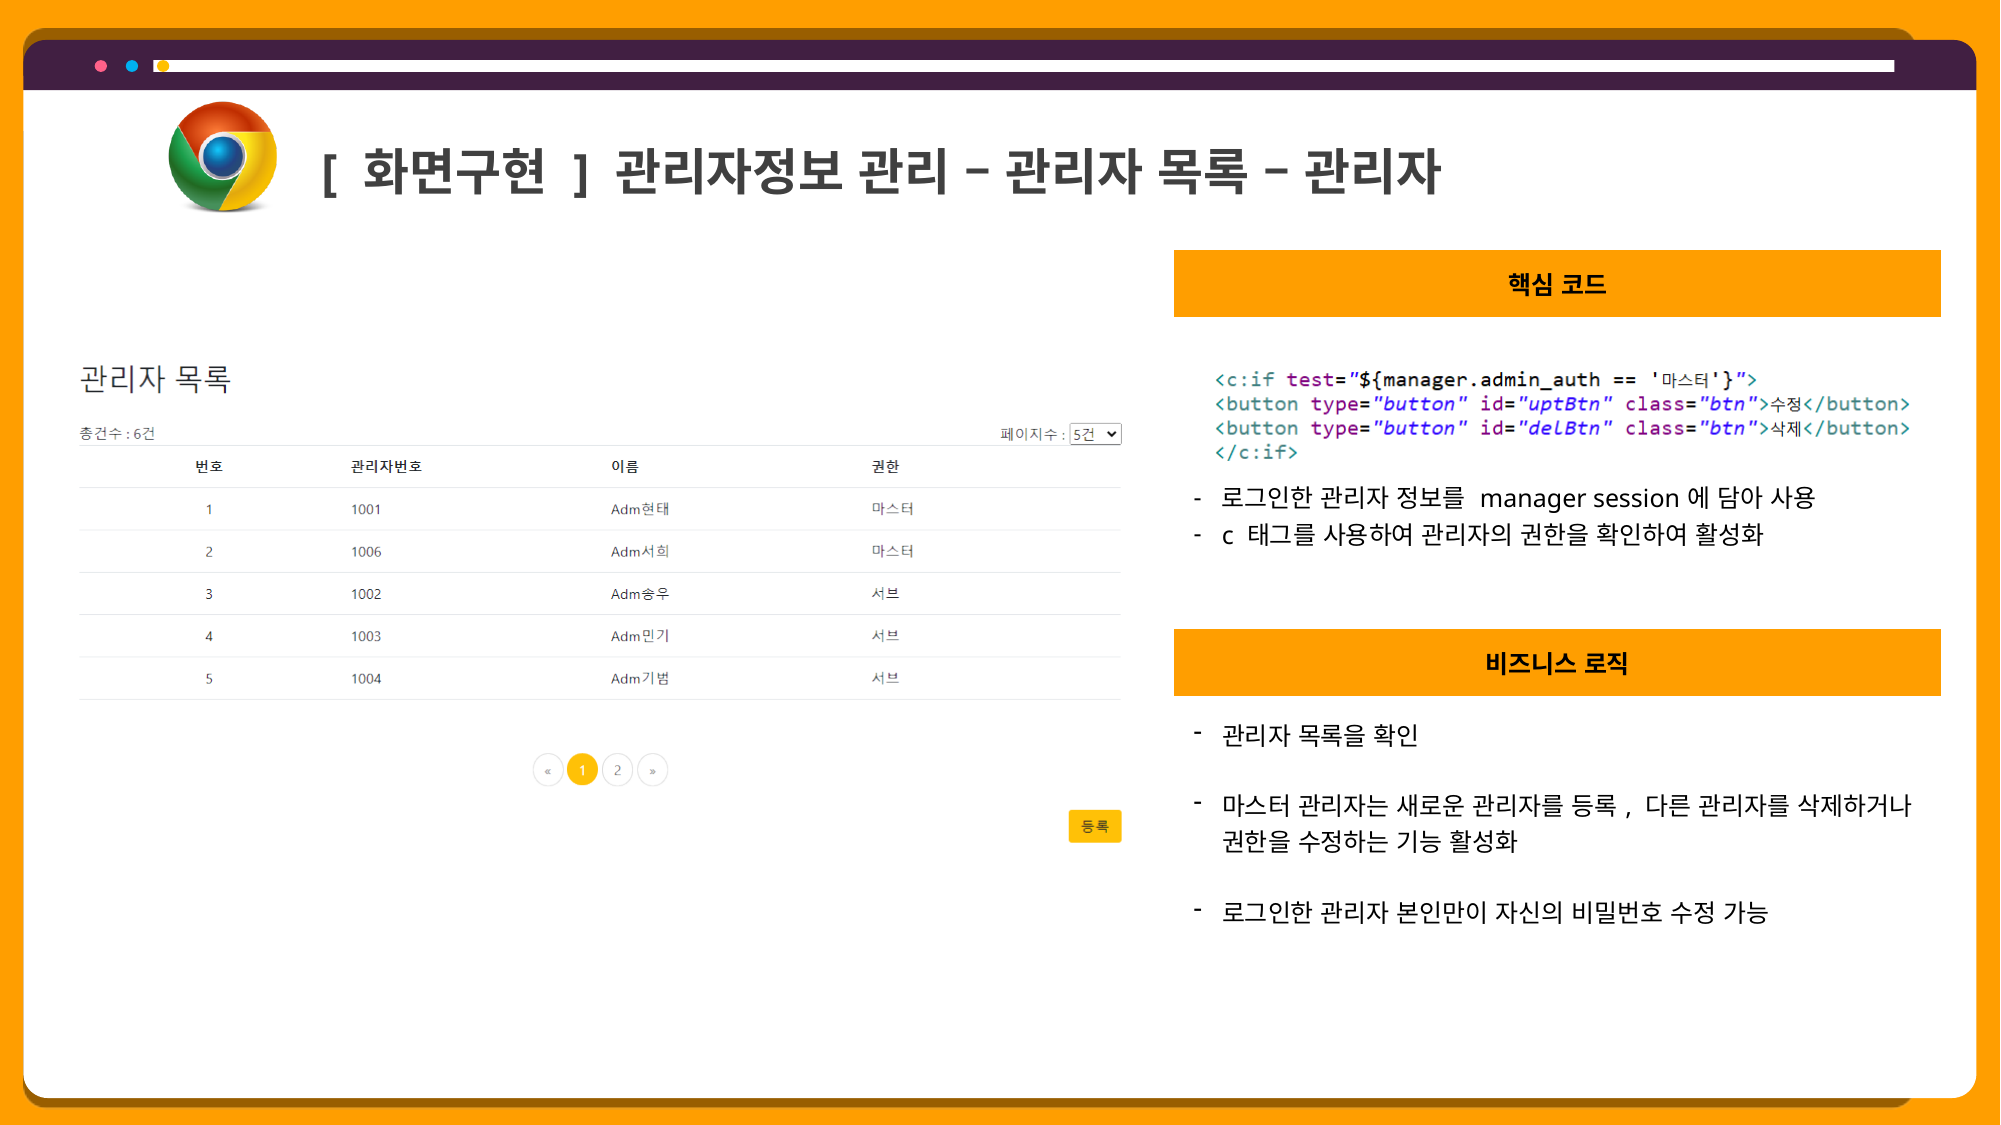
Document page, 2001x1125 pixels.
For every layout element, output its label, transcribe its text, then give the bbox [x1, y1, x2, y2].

text_box [124, 59, 140, 73]
picture [1204, 361, 1933, 477]
table_cell 관리자 목록을 확인 마스터 관리자는 새로운 관리자를 등록, 다른 관리자를 삭제하거나 권한을 수정하는 기능 활성화 로그인한 관리자 본인만이 자신의 비밀번호 수정 가능 [1174, 696, 1941, 950]
picture [163, 96, 282, 216]
table_header 핵심 코드 [1174, 250, 1941, 317]
text_box [22, 38, 1978, 92]
text_box [152, 59, 159, 73]
text_box [22, 92, 1978, 1100]
table_cell 로그인한 관리자 정보를 manager session에 담아 사용 c 태그를 사용하여 관리자의 권한을 확인하여 활성화 [1174, 317, 1941, 577]
picture [40, 327, 1161, 864]
text_box [155, 59, 171, 73]
table_header 비즈니스 로직 [1174, 629, 1941, 696]
text_box [167, 59, 1896, 73]
text_box [93, 59, 109, 73]
text_box [ 화면구현 ] 관리자정보 관리 – 관리자 목록 – 관리자 [306, 102, 1925, 208]
